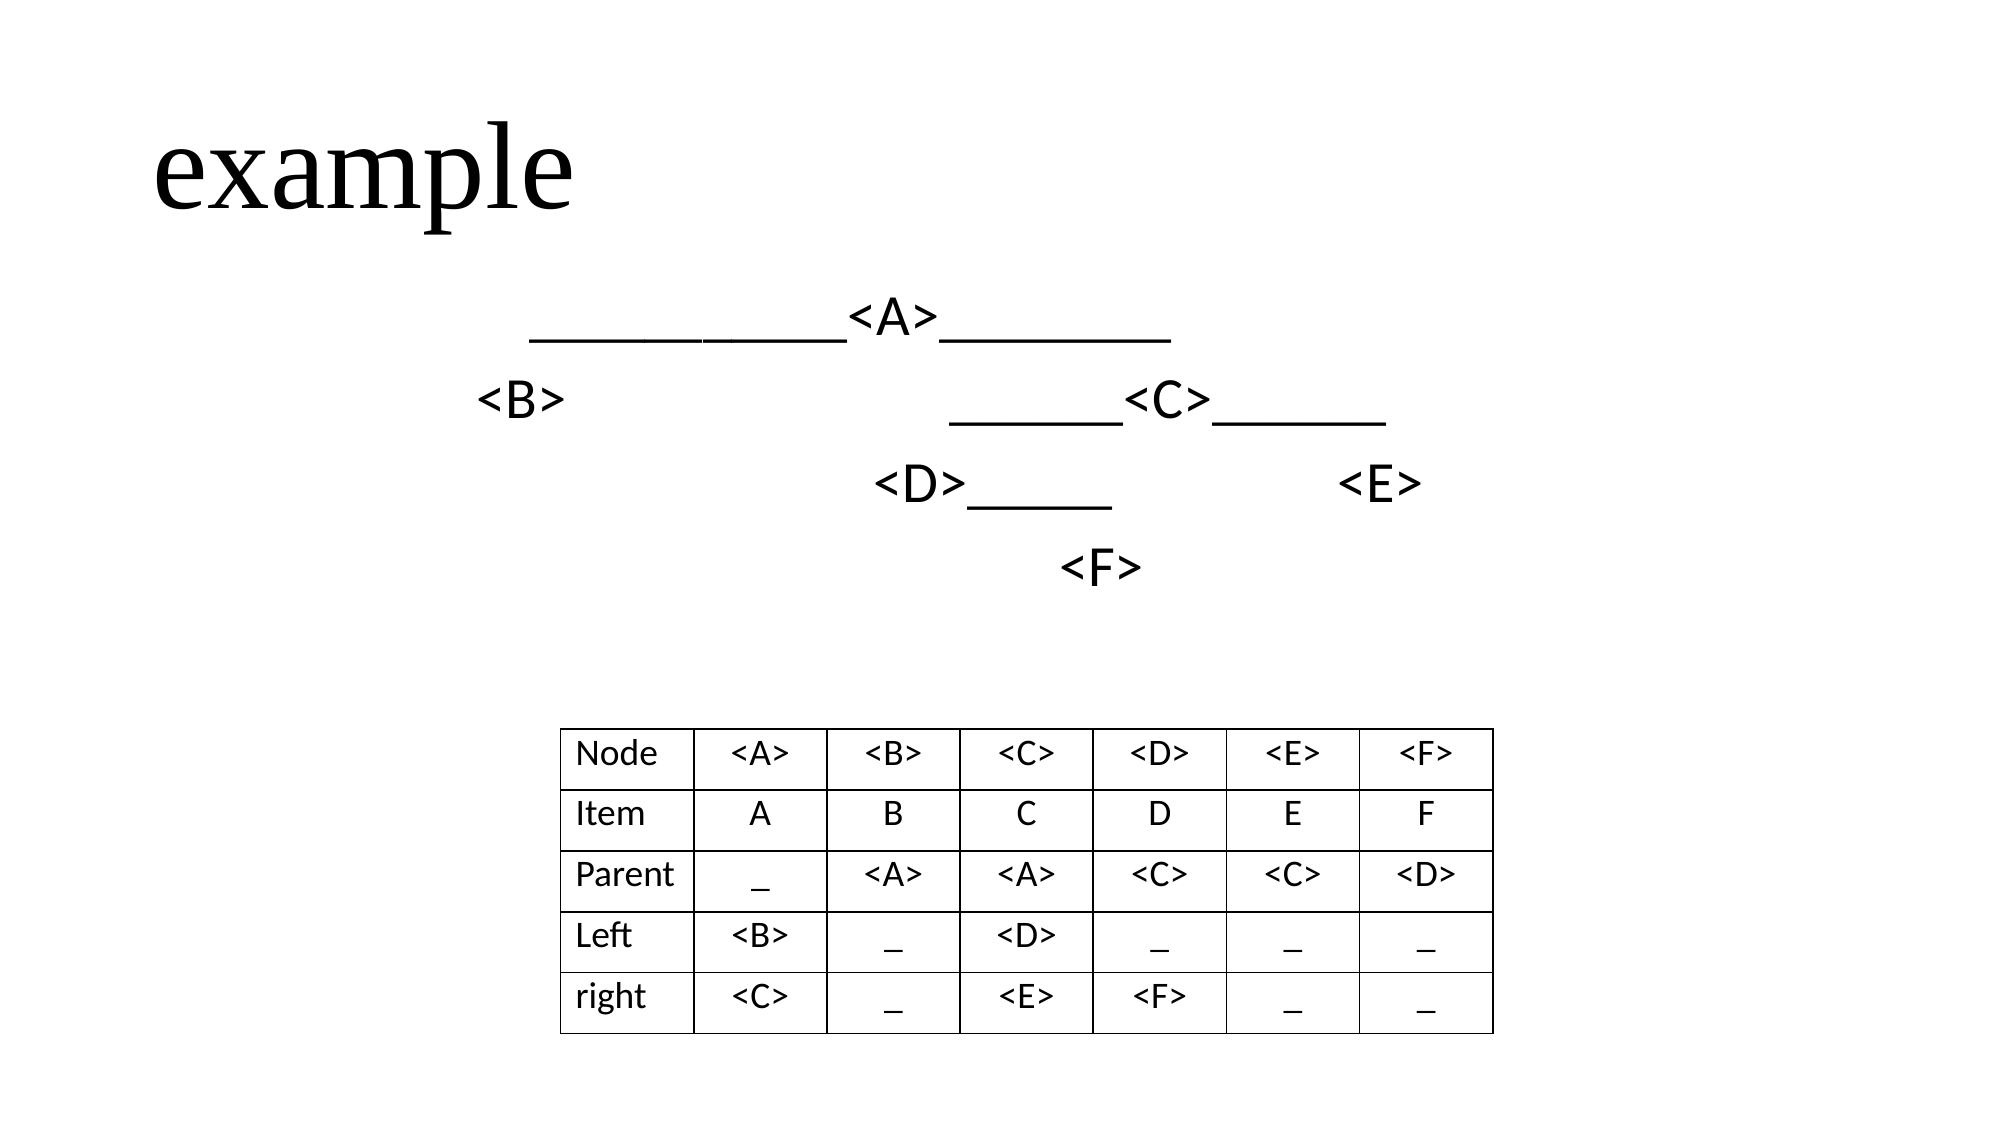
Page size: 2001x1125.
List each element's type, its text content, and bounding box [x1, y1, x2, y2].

table_cell <D> [961, 913, 1092, 972]
table_cell _ [1227, 913, 1359, 972]
table_cell <A> [961, 852, 1092, 911]
table_cell <D> [1360, 852, 1492, 911]
table_cell <B> [695, 913, 826, 972]
table_cell right [561, 973, 693, 1033]
table_cell _ [828, 913, 959, 972]
table_header <D> [1094, 730, 1226, 789]
table_cell <C> [1094, 852, 1226, 911]
table_cell _ [1360, 973, 1492, 1033]
table_header <A> [695, 730, 826, 789]
table_cell <C> [1227, 852, 1359, 911]
table_header <C> [961, 730, 1092, 789]
list ___________<A>________ <B> ______<C>______ <D>_____ <E> <F> [461, 277, 1466, 643]
table_header <B> [828, 730, 959, 789]
table_header <F> [1360, 730, 1492, 789]
table_cell <C> [695, 973, 826, 1033]
table_cell <F> [1094, 973, 1226, 1033]
table_cell Left [561, 913, 693, 972]
table_header Node [561, 730, 693, 789]
table_cell _ [1094, 913, 1226, 972]
table_cell <A> [828, 852, 959, 911]
table_cell _ [695, 852, 826, 911]
table_header <E> [1227, 730, 1359, 789]
table_cell Parent [561, 852, 693, 911]
table_cell C [961, 791, 1092, 850]
table_cell F [1360, 791, 1492, 850]
table_cell A [695, 791, 826, 850]
table_cell _ [1360, 913, 1492, 972]
title example [137, 59, 1863, 278]
table_cell _ [1227, 973, 1359, 1033]
table_cell B [828, 791, 959, 850]
table_cell _ [828, 973, 959, 1033]
table_cell D [1094, 791, 1226, 850]
table_cell E [1227, 791, 1359, 850]
table_cell Item [561, 791, 693, 850]
table_cell <E> [961, 973, 1092, 1033]
